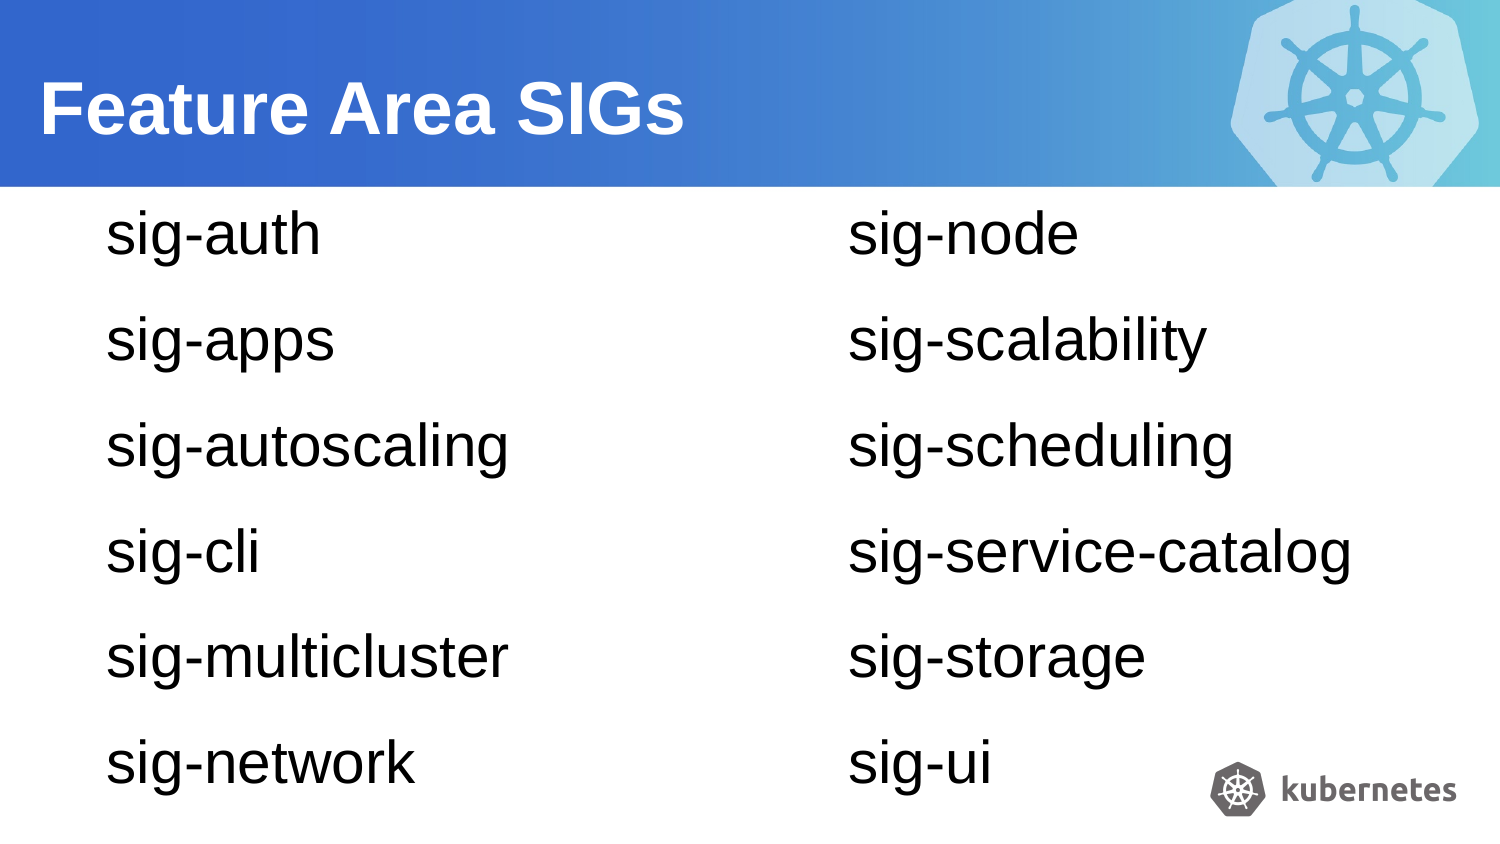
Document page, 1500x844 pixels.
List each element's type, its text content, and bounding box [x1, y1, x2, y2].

text_box sig-node sig-scalability sig-scheduling sig-service-catalog sig-storage sig-ui [833, 179, 1490, 820]
text_box Feature Area SIGs [31, 65, 1084, 146]
text_box sig-auth sig-apps sig-autoscaling sig-cli sig-multicluster sig-network [91, 179, 748, 740]
text_box [143, 230, 833, 767]
picture [0, 0, 1500, 844]
